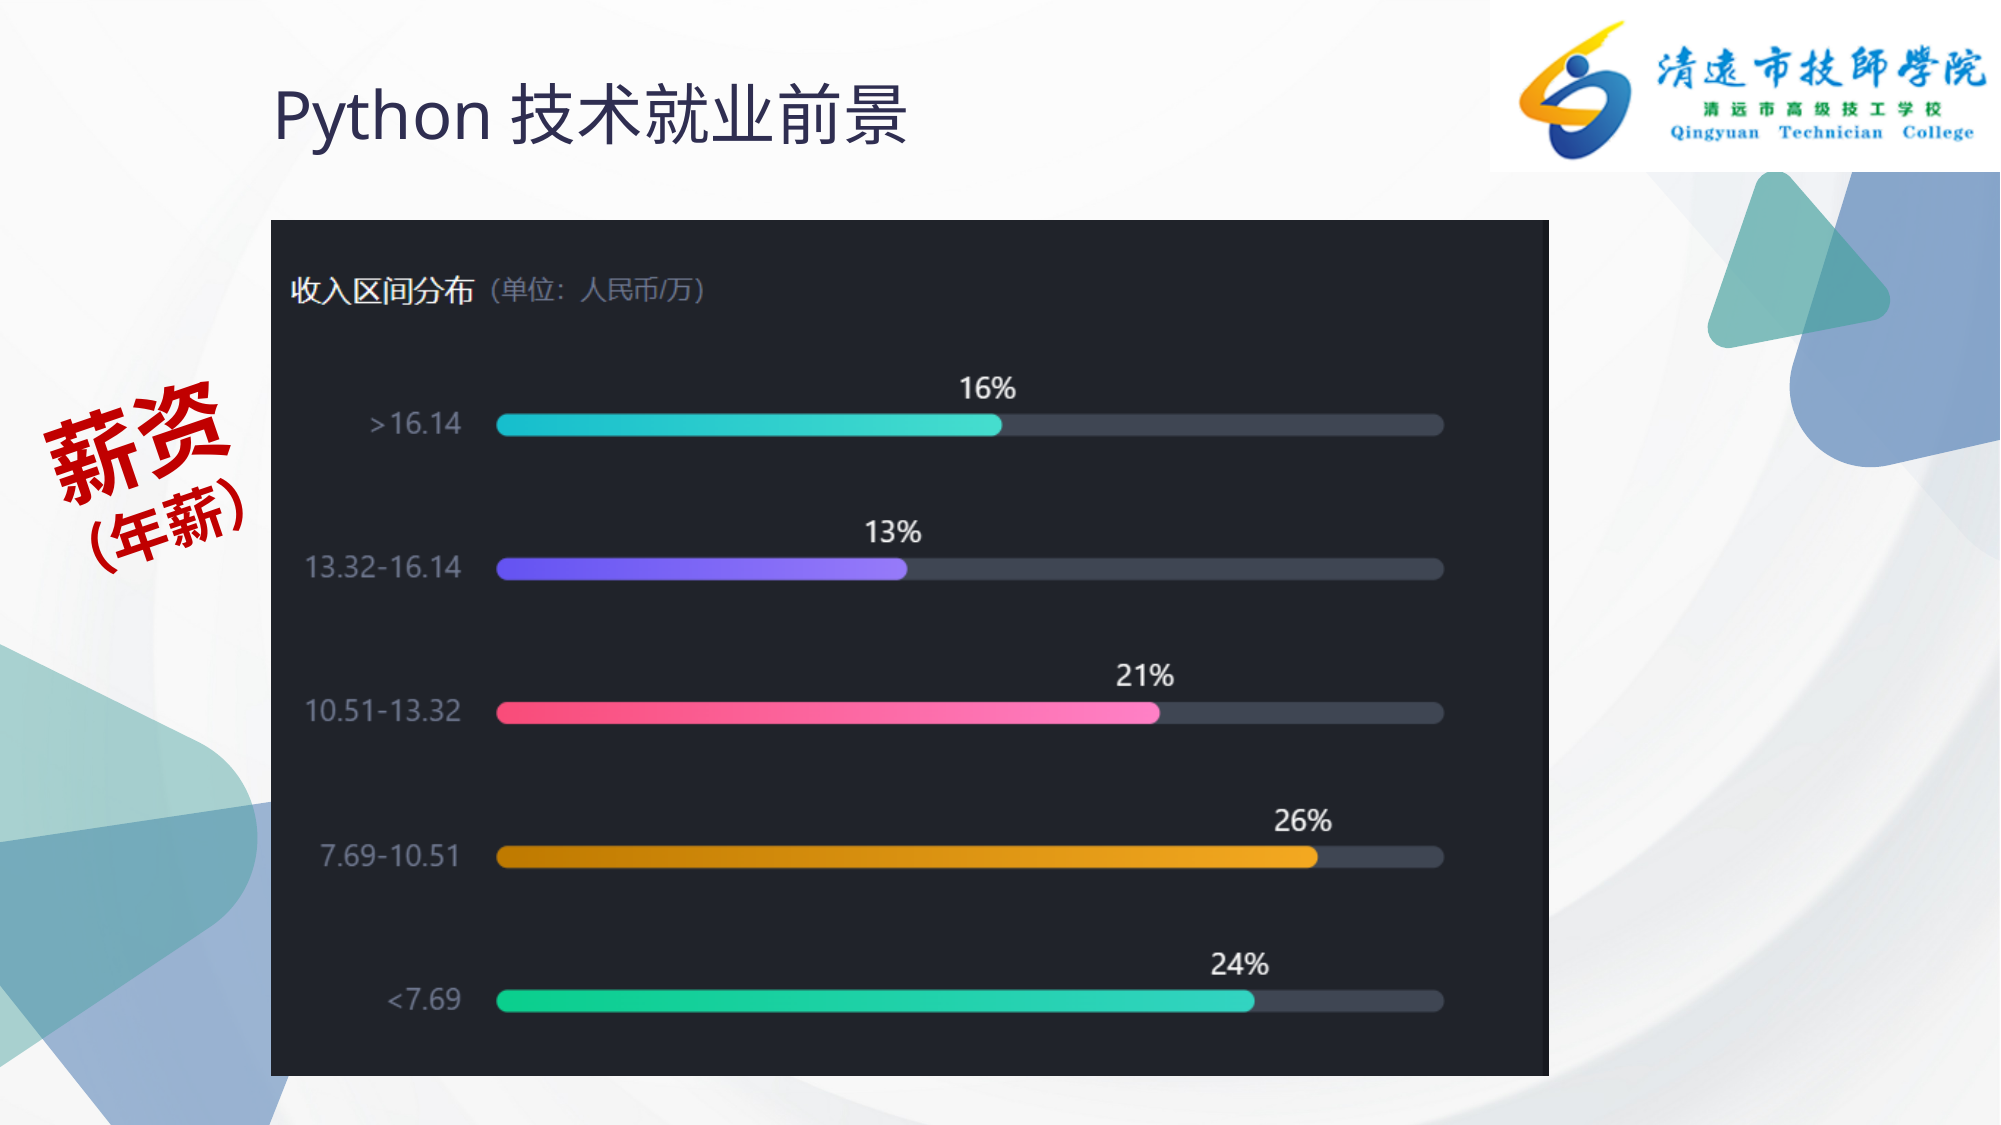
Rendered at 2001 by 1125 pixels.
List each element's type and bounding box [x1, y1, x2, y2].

text_box [1490, 172, 2000, 566]
text_box [0, 634, 378, 1125]
picture [0, 0, 2000, 1125]
